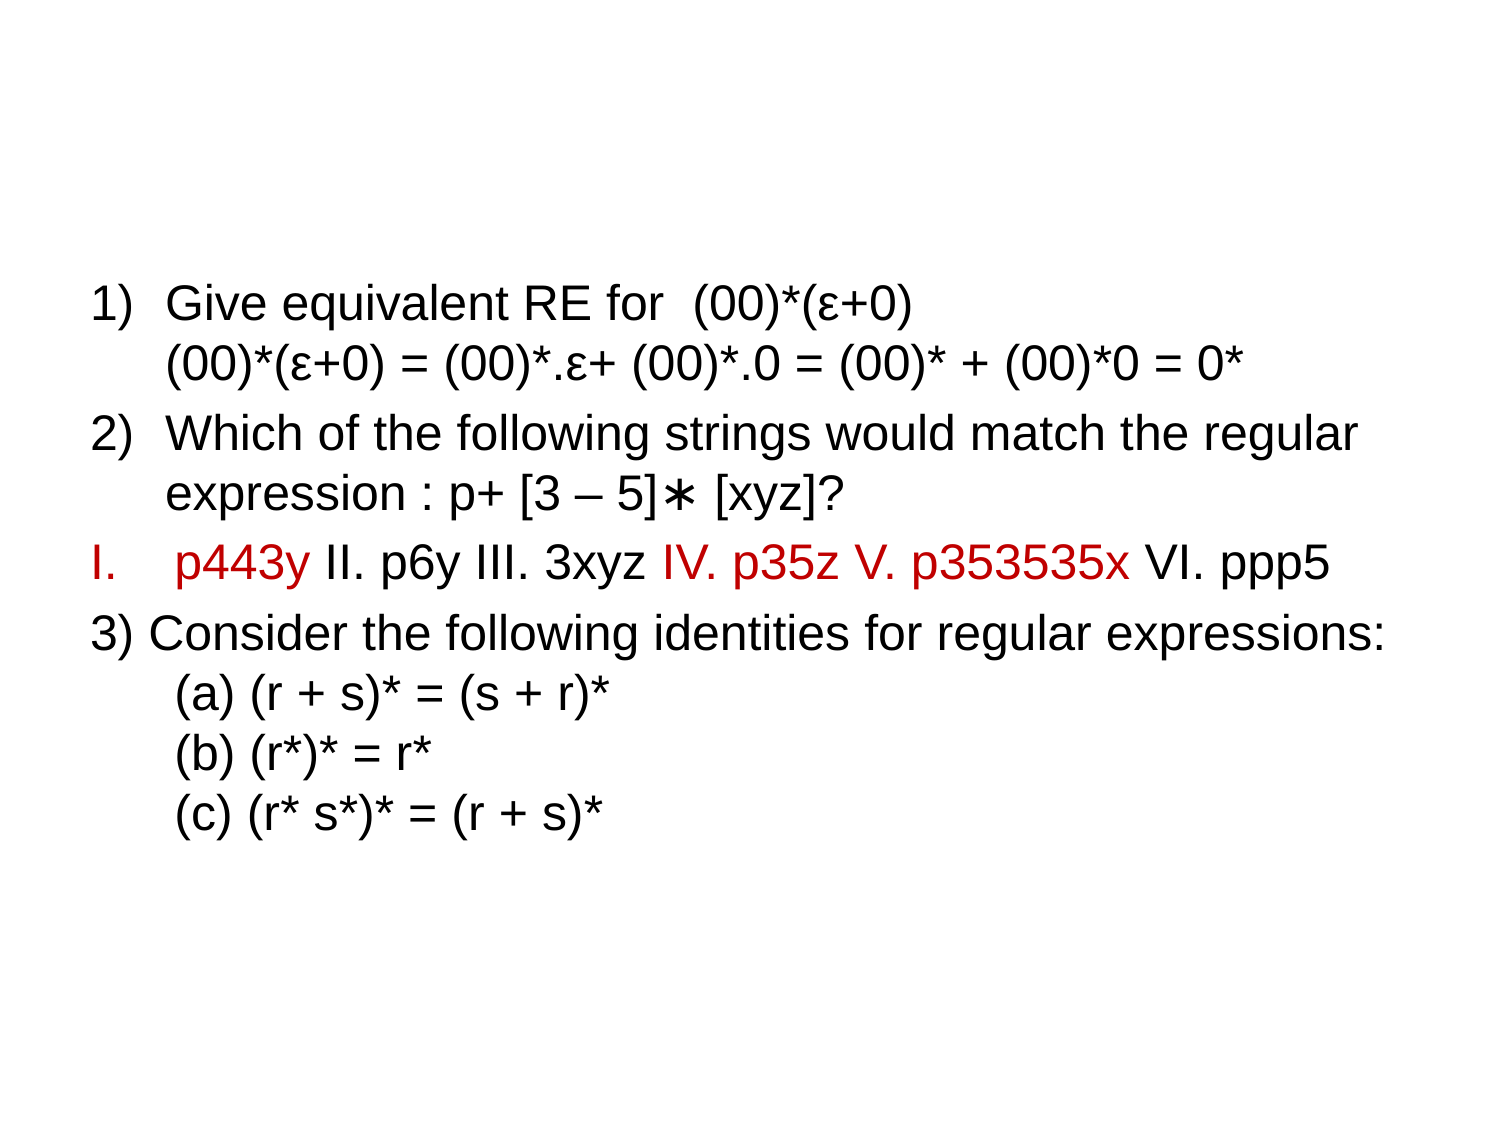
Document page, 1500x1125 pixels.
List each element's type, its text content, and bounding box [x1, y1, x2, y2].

list Give equivalent RE for (00)*(ε+0) (00)*(ε+0) = (00)*.ε+ (00)*.0 = (00)* + (00)*0 = 0* Which of the following strings would match the regular expression : p+ [3 – 5]∗ [xyz]? p443y II. p6y III. 3xyz IV. p35z V. p353535x VI. ppp5 3) Consider the following identities for regular expressions: (a) (r + s)* = (s + r)* (b) (r*)* = r* (c) (r* s*)* = (r + s)* [75, 262, 1425, 1005]
